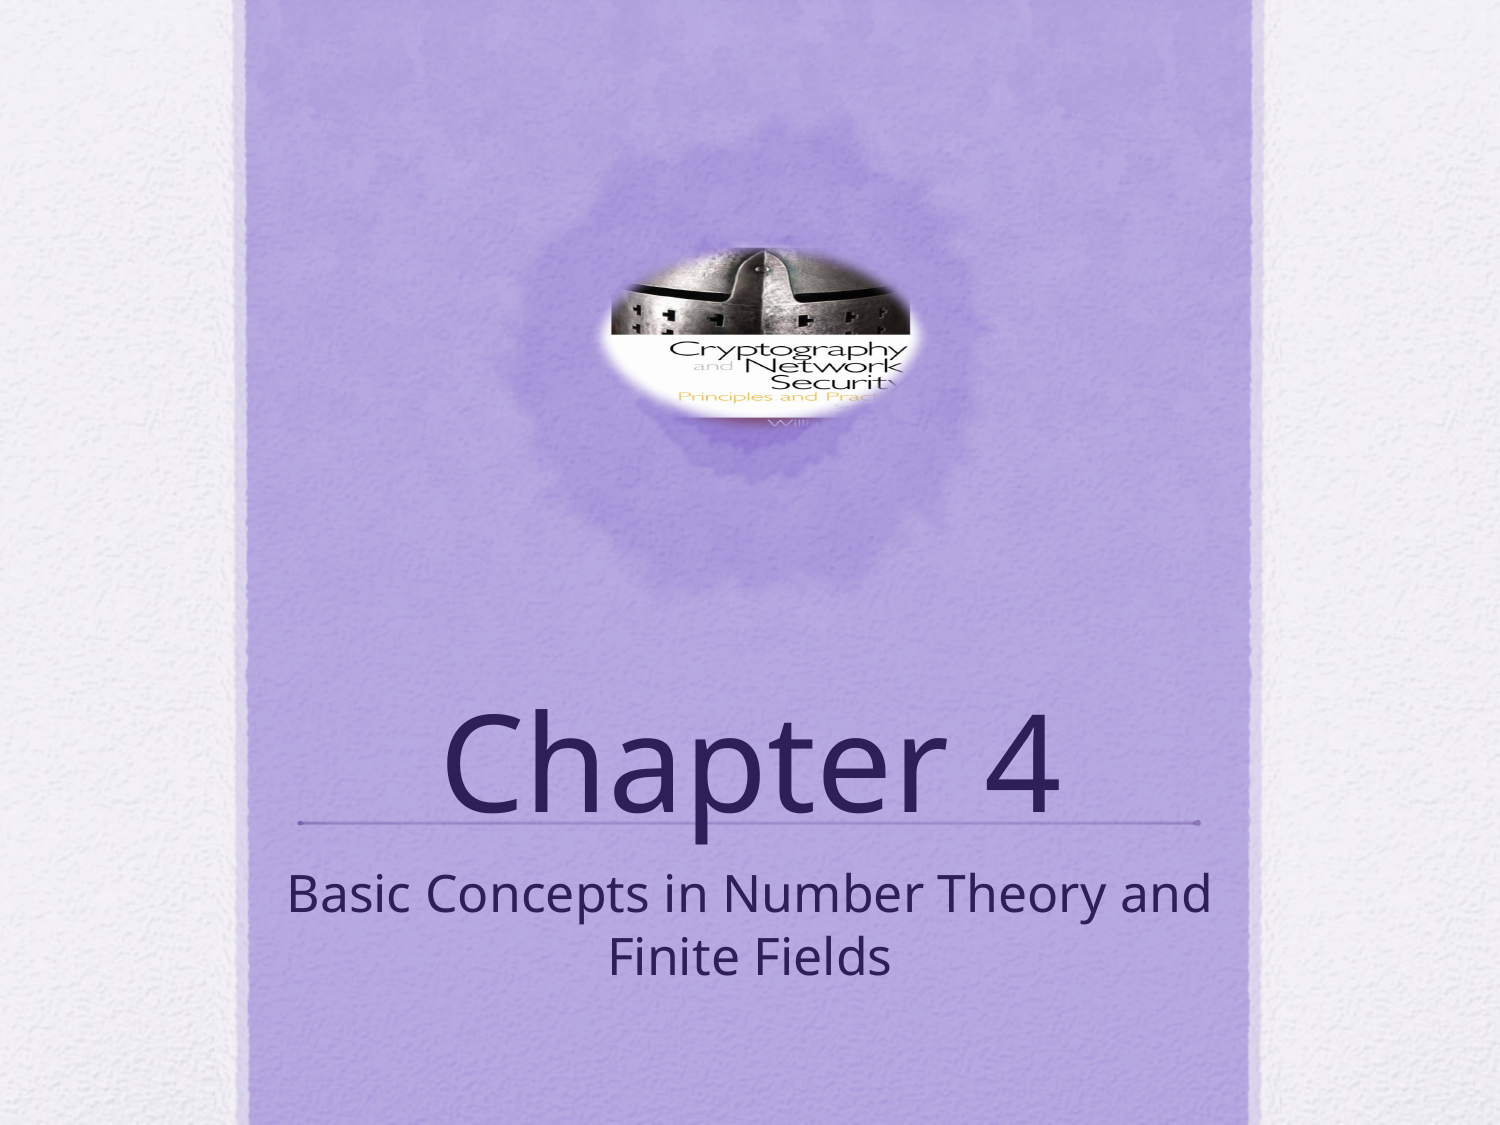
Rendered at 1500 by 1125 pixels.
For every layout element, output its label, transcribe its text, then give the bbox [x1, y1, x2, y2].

title Chapter 4 [303, 605, 1198, 848]
subtitle Basic Concepts in Number Theory and Finite Fields [249, 853, 1251, 994]
picture [0, 0, 1500, 1125]
picture [584, 234, 937, 439]
